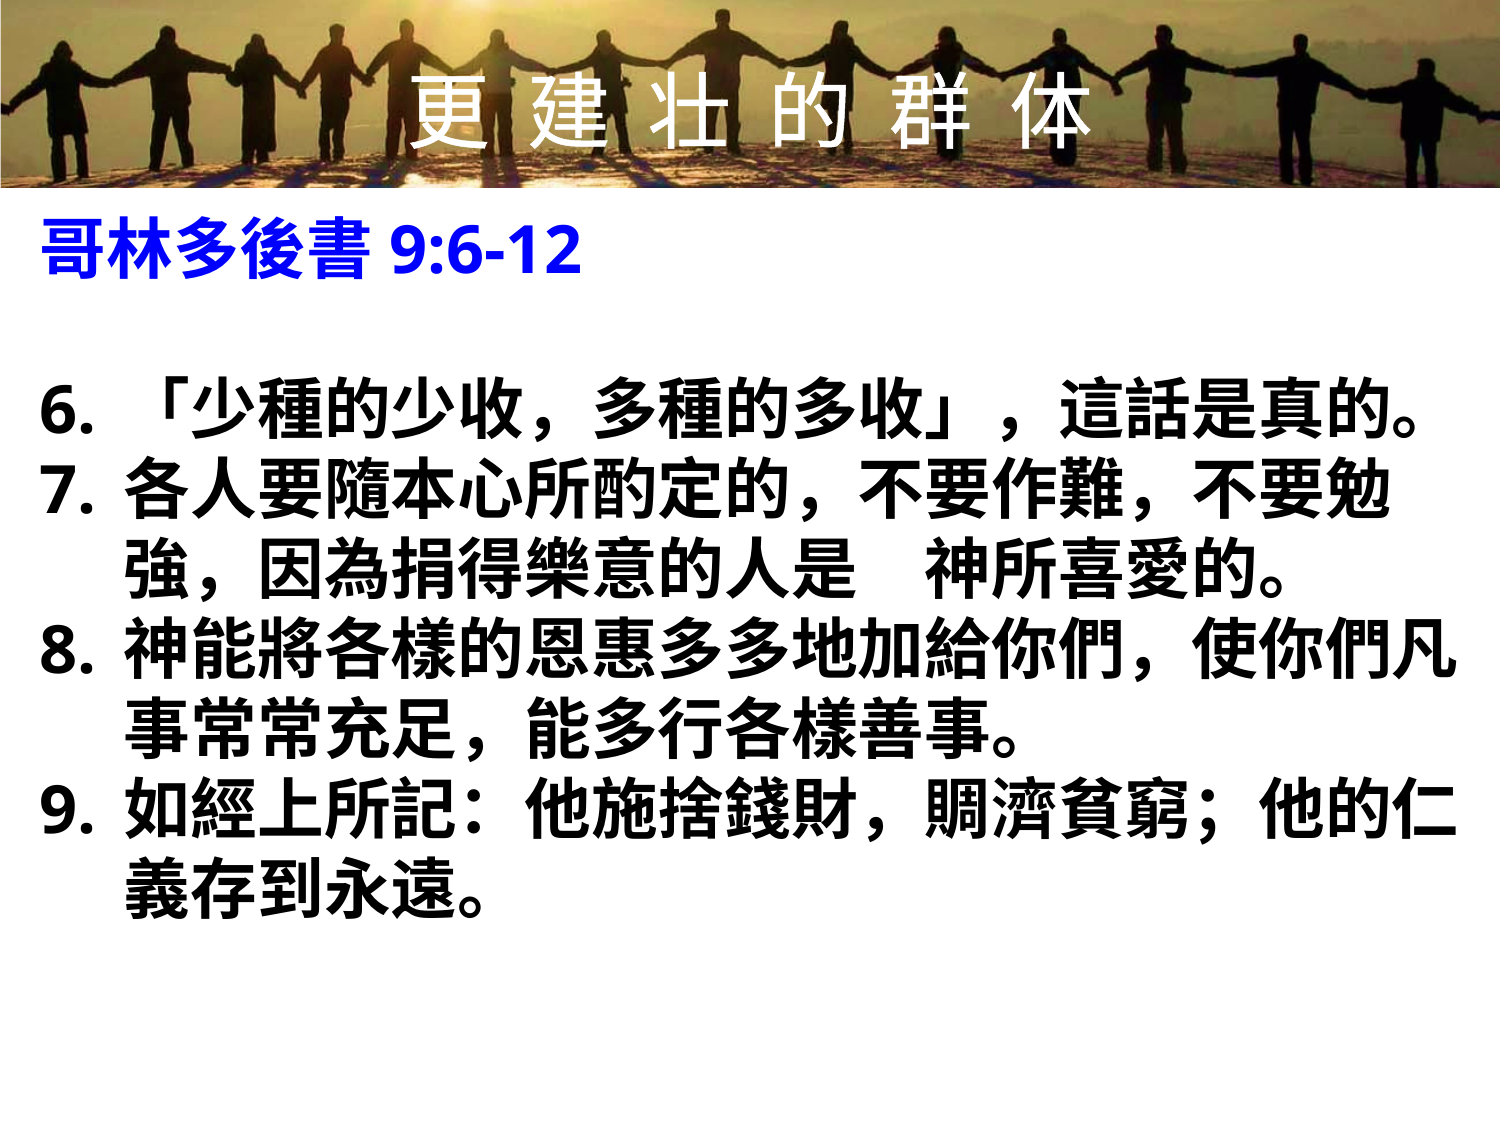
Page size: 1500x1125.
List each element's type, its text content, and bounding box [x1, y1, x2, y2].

picture [0, 0, 1500, 188]
text_box 哥林多後書9:6-12 「少種的少收，多種的多收」，這話是真的。 各人要隨本心所酌定的，不要作難，不要勉強，因為捐得樂意的人是 神所喜愛的。 神能將各樣的恩惠多多地加給你們，使你們凡事常常充足，能多行各樣善事。 如經上所記：他施捨錢財，賙濟貧窮；他的仁義存到永遠。 [24, 199, 1475, 935]
